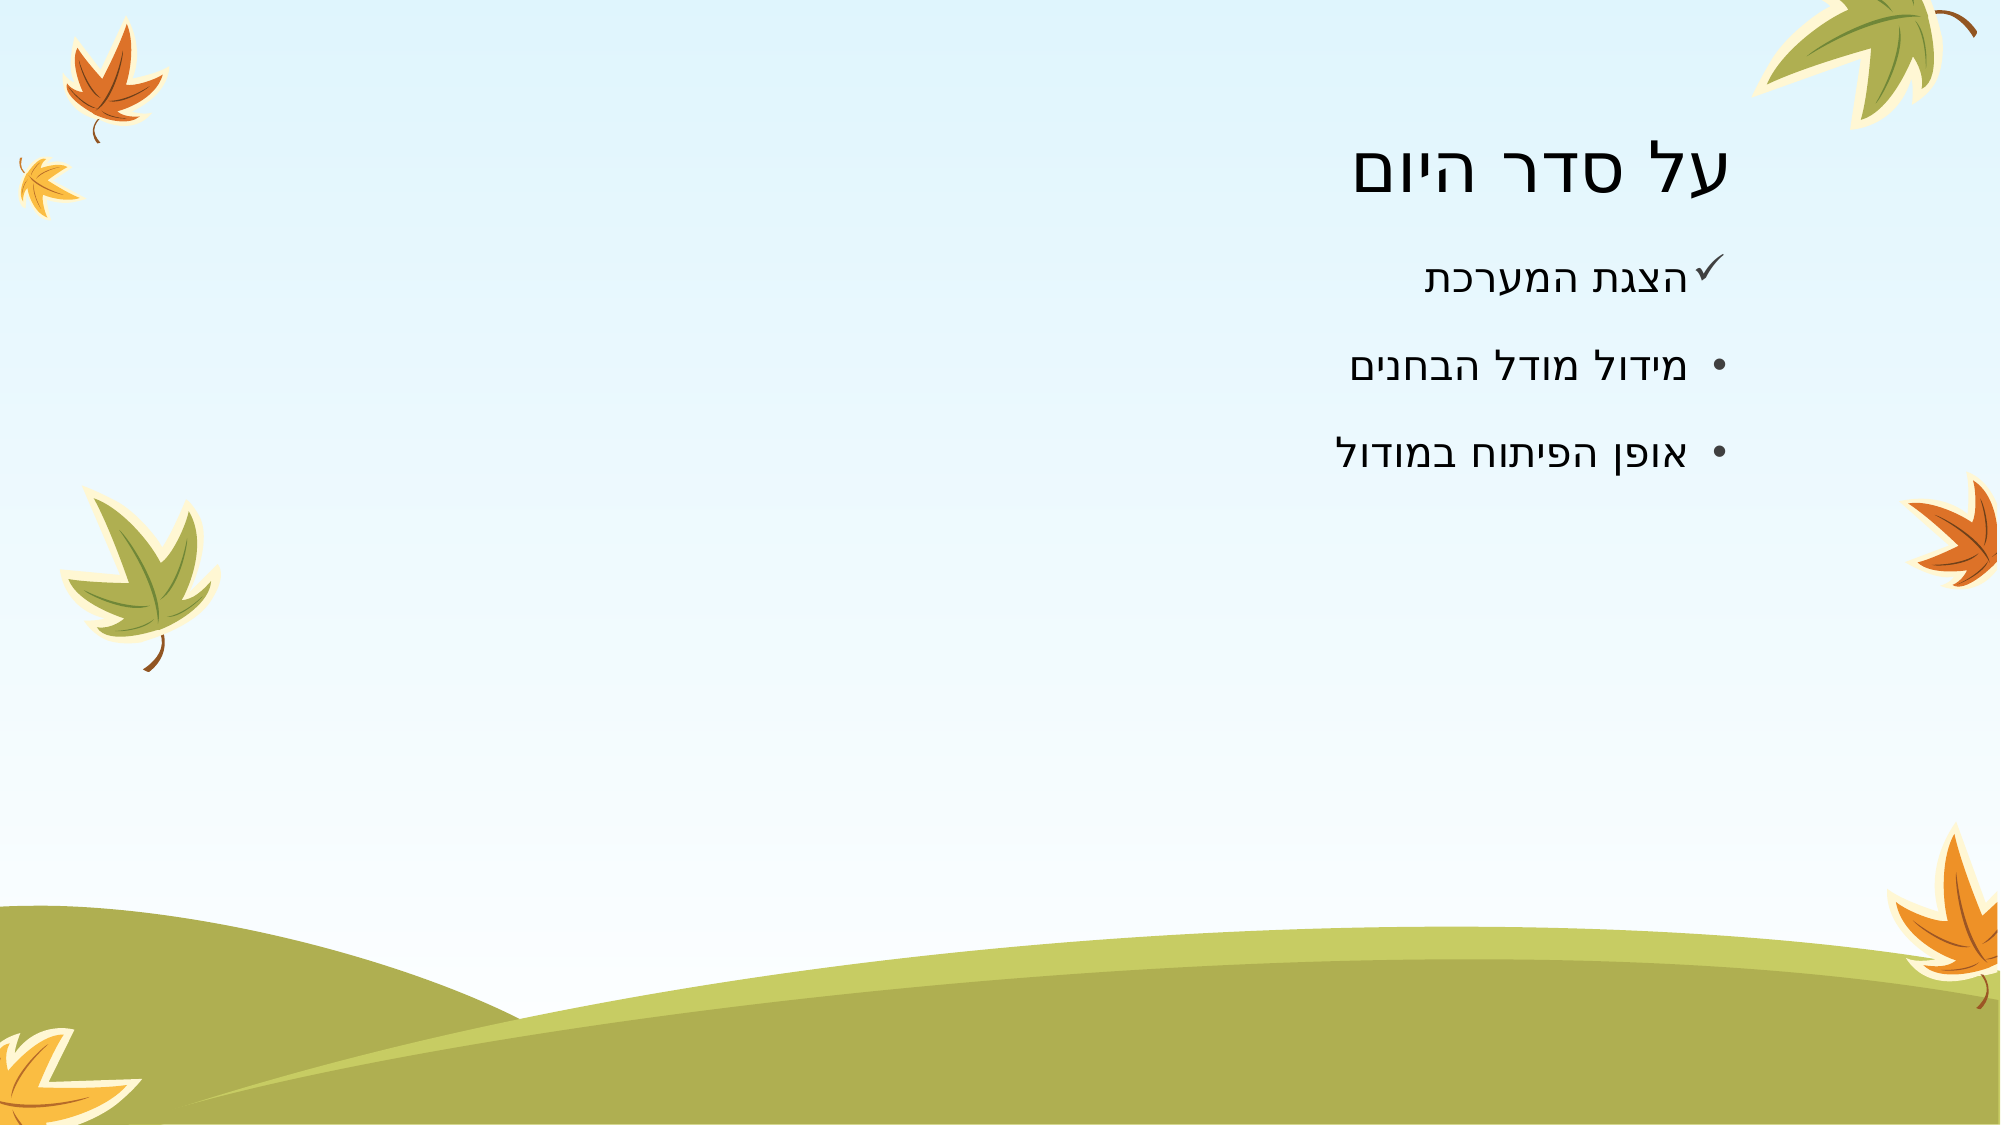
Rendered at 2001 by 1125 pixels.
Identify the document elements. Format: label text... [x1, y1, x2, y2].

list הצגת המערכת מידול מודל הבחנים אופן הפיתוח במודול [250, 243, 1750, 925]
title על סדר היום [249, 12, 1749, 216]
